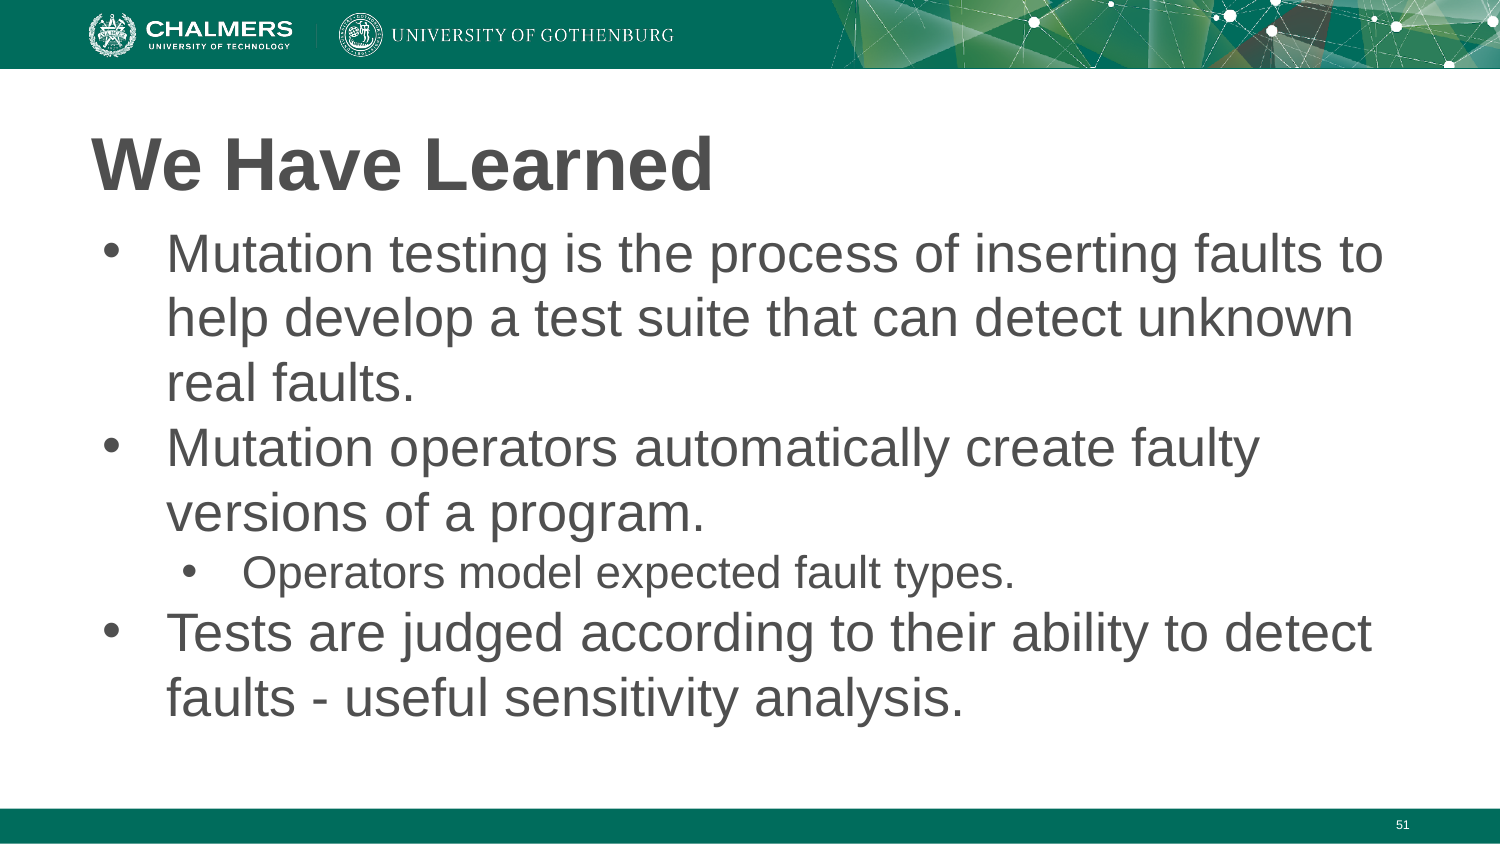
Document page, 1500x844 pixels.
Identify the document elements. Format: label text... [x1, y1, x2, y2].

picture [64, 0, 696, 85]
title We Have Learned [76, 100, 1425, 210]
list Mutation testing is the process of inserting faults to help develop a test suite that can detect unknown real faults. Mutation operators automatically create faulty versions of a program. Operators model expected fault types. Tests are judged according to their ability to detect faults - useful sensitivity analysis. [76, 210, 1425, 782]
slide_number ‹#› [1074, 809, 1425, 844]
picture [759, 0, 1500, 68]
